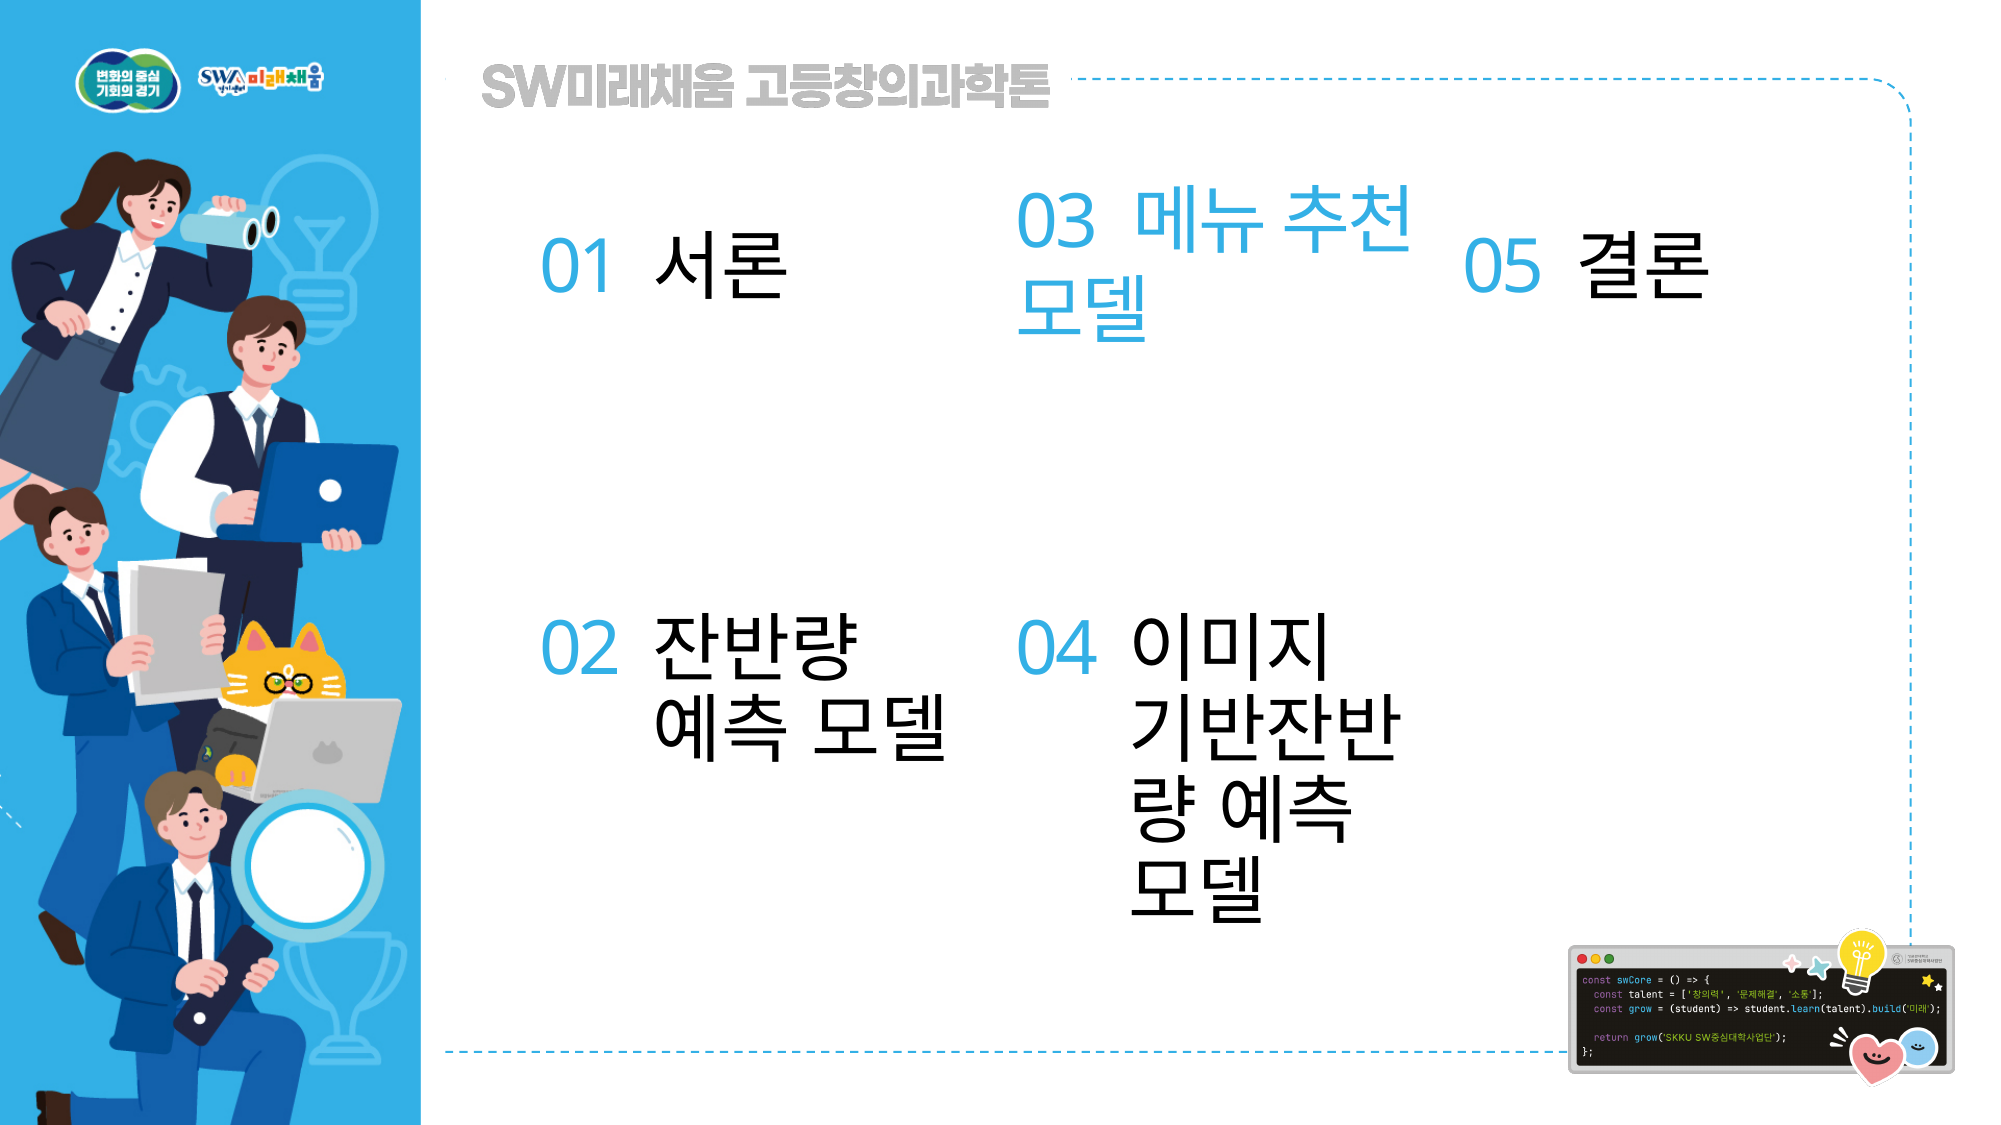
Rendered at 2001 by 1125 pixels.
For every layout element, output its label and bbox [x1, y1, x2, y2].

text_box [1000, 209, 1447, 316]
text_box [1000, 591, 1476, 865]
text_box [1447, 209, 1923, 319]
text_box [524, 209, 1001, 319]
picture [1568, 928, 1955, 1087]
picture [0, 0, 446, 1125]
picture [482, 63, 1050, 108]
text_box [524, 591, 1000, 783]
